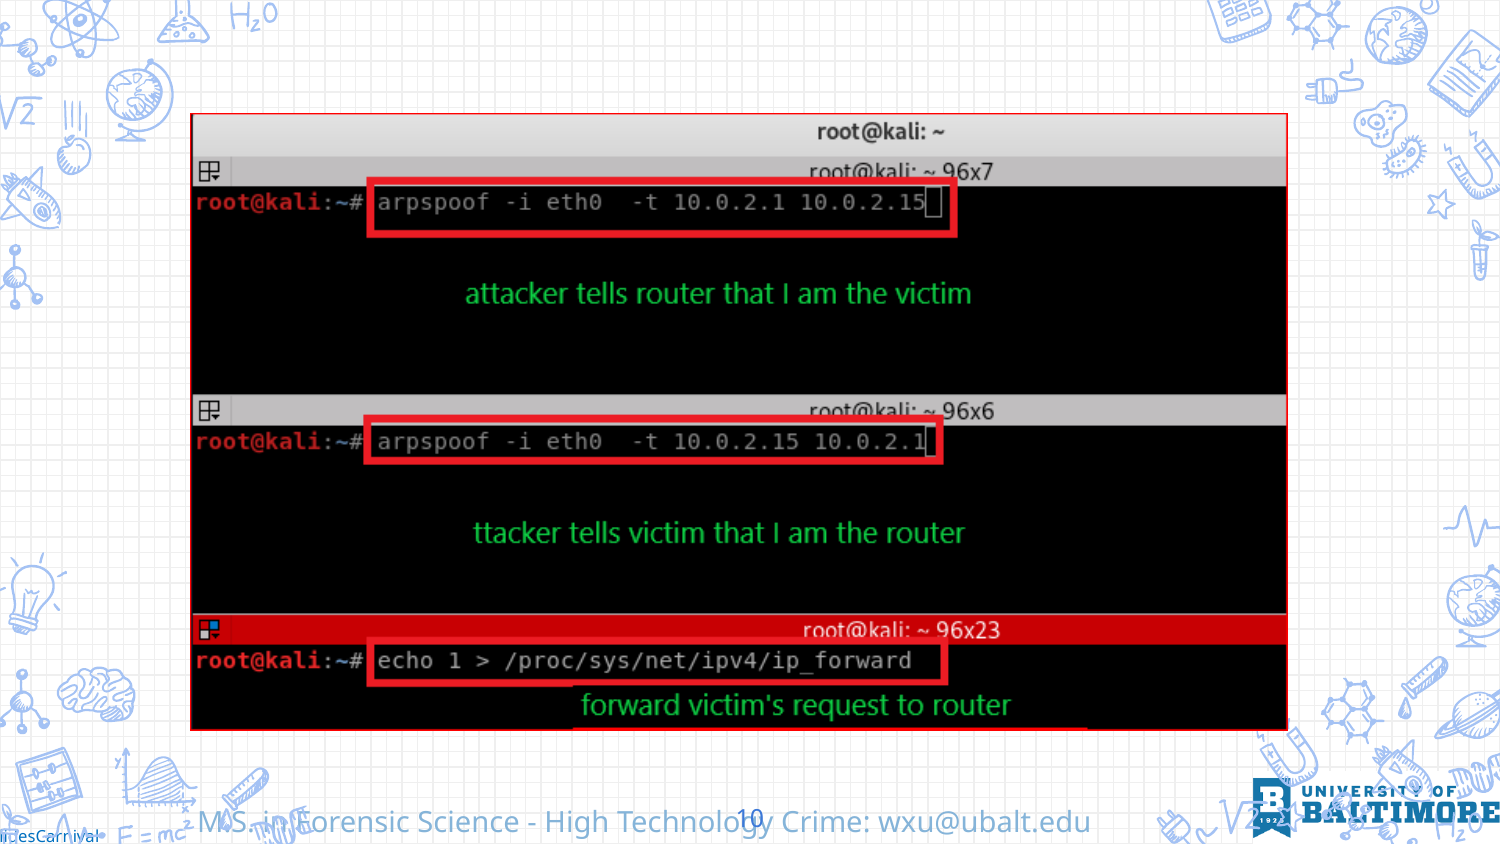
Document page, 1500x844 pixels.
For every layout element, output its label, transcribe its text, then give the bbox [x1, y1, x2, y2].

picture [1354, 819, 1361, 827]
picture [1388, 823, 1396, 835]
picture [1342, 796, 1349, 806]
picture [190, 113, 1288, 731]
slide_number 10 [705, 796, 795, 844]
picture [1481, 771, 1489, 788]
picture [1405, 773, 1430, 800]
picture [1408, 786, 1417, 792]
picture [1471, 771, 1479, 786]
picture [1283, 771, 1308, 783]
picture [1479, 779, 1483, 790]
picture [1253, 771, 1500, 844]
picture [1381, 771, 1421, 792]
picture [1375, 780, 1390, 791]
